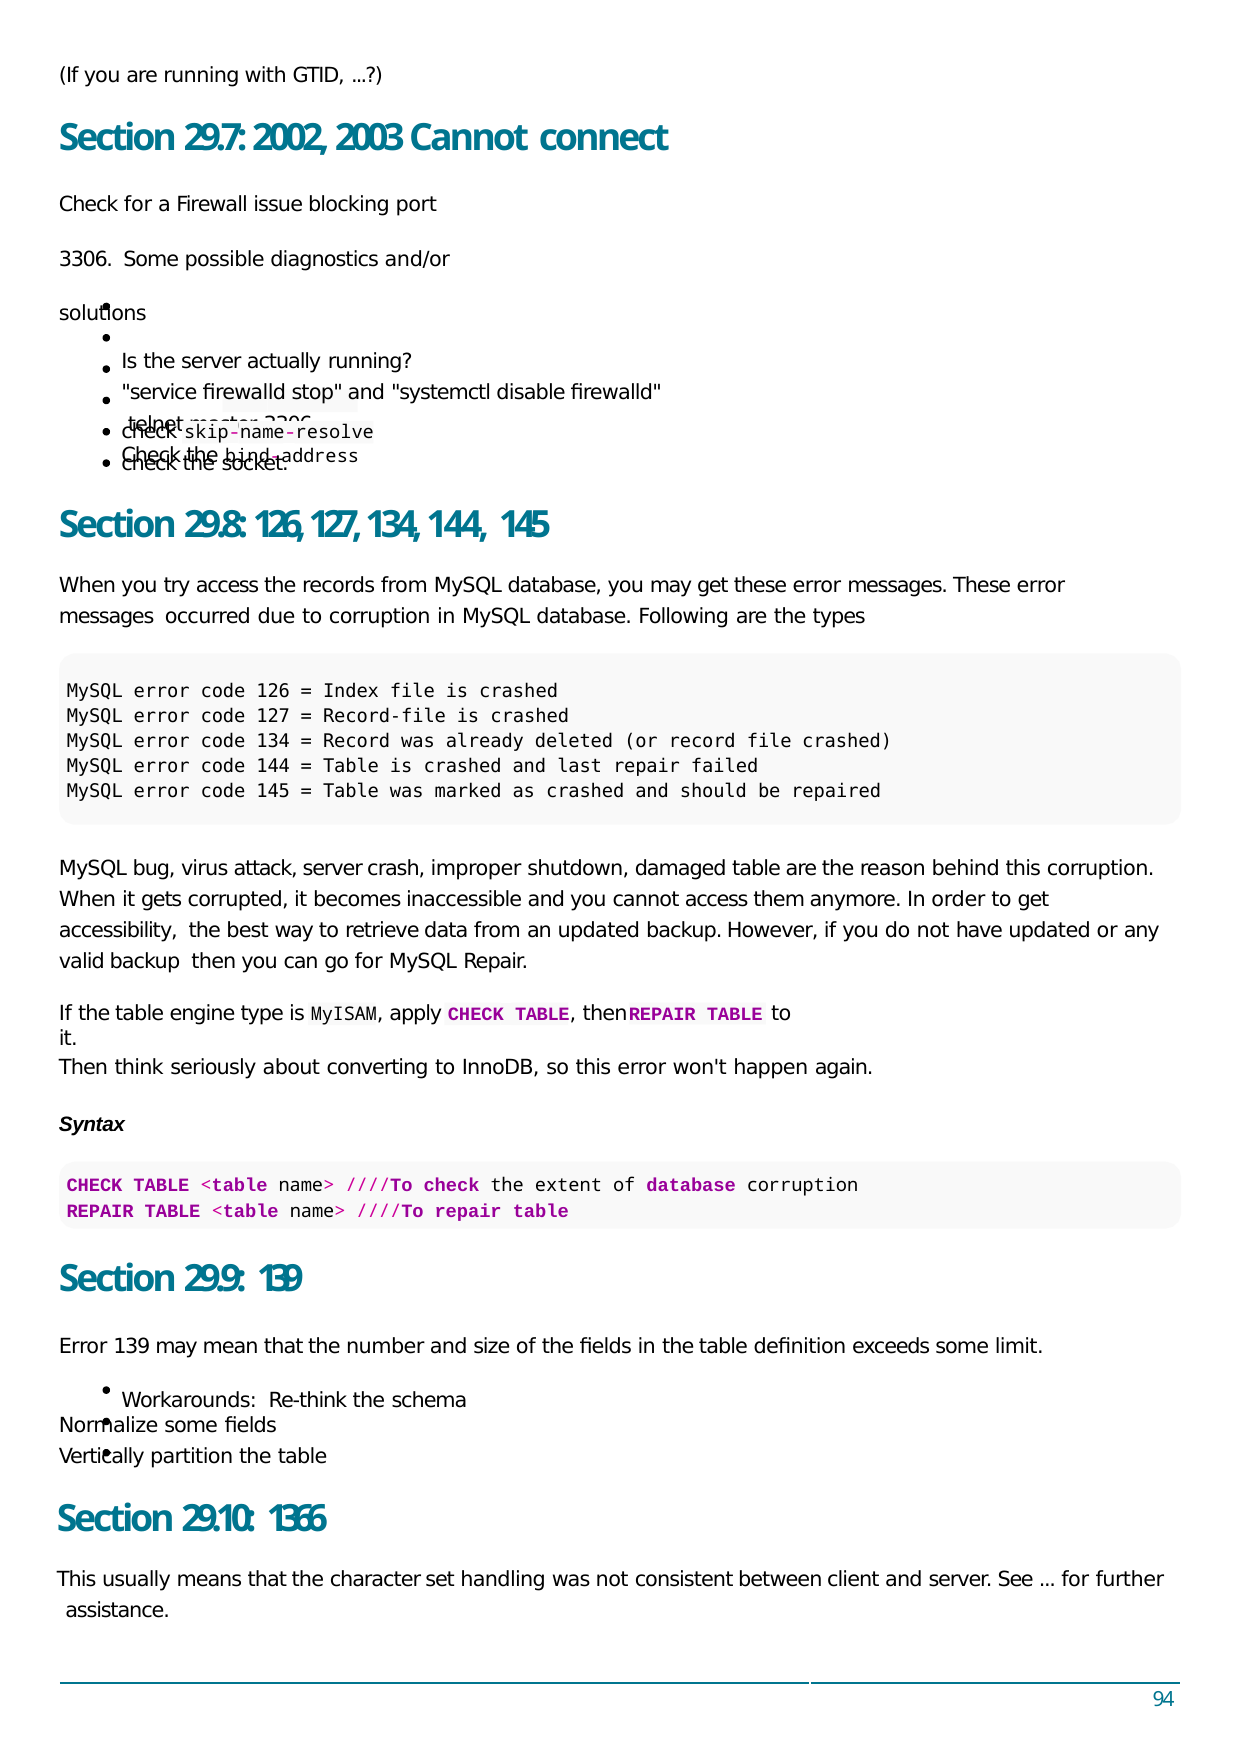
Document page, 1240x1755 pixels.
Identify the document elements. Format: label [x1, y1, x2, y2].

text_box [56, 45, 1182, 973]
text_box [56, 1052, 1182, 1622]
text_box [56, 997, 815, 1050]
slide_number [1141, 1683, 1181, 1755]
